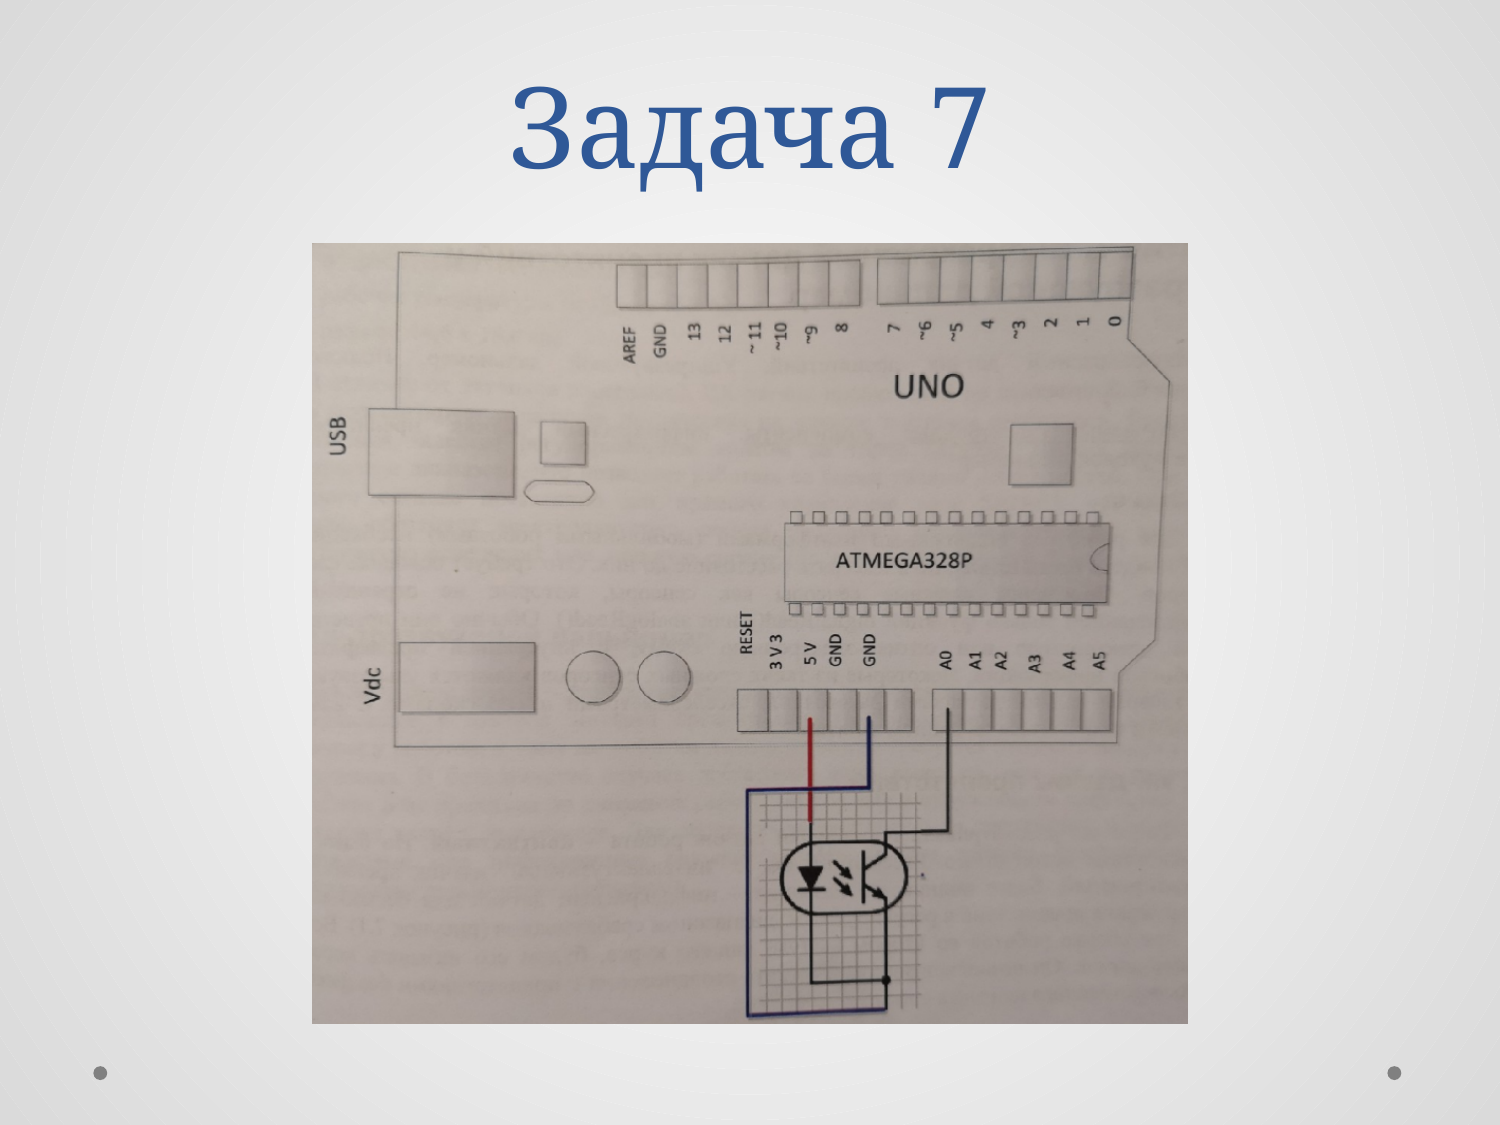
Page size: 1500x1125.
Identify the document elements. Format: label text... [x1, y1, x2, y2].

picture [312, 243, 1188, 1024]
title Задача 7 [75, 0, 1425, 199]
